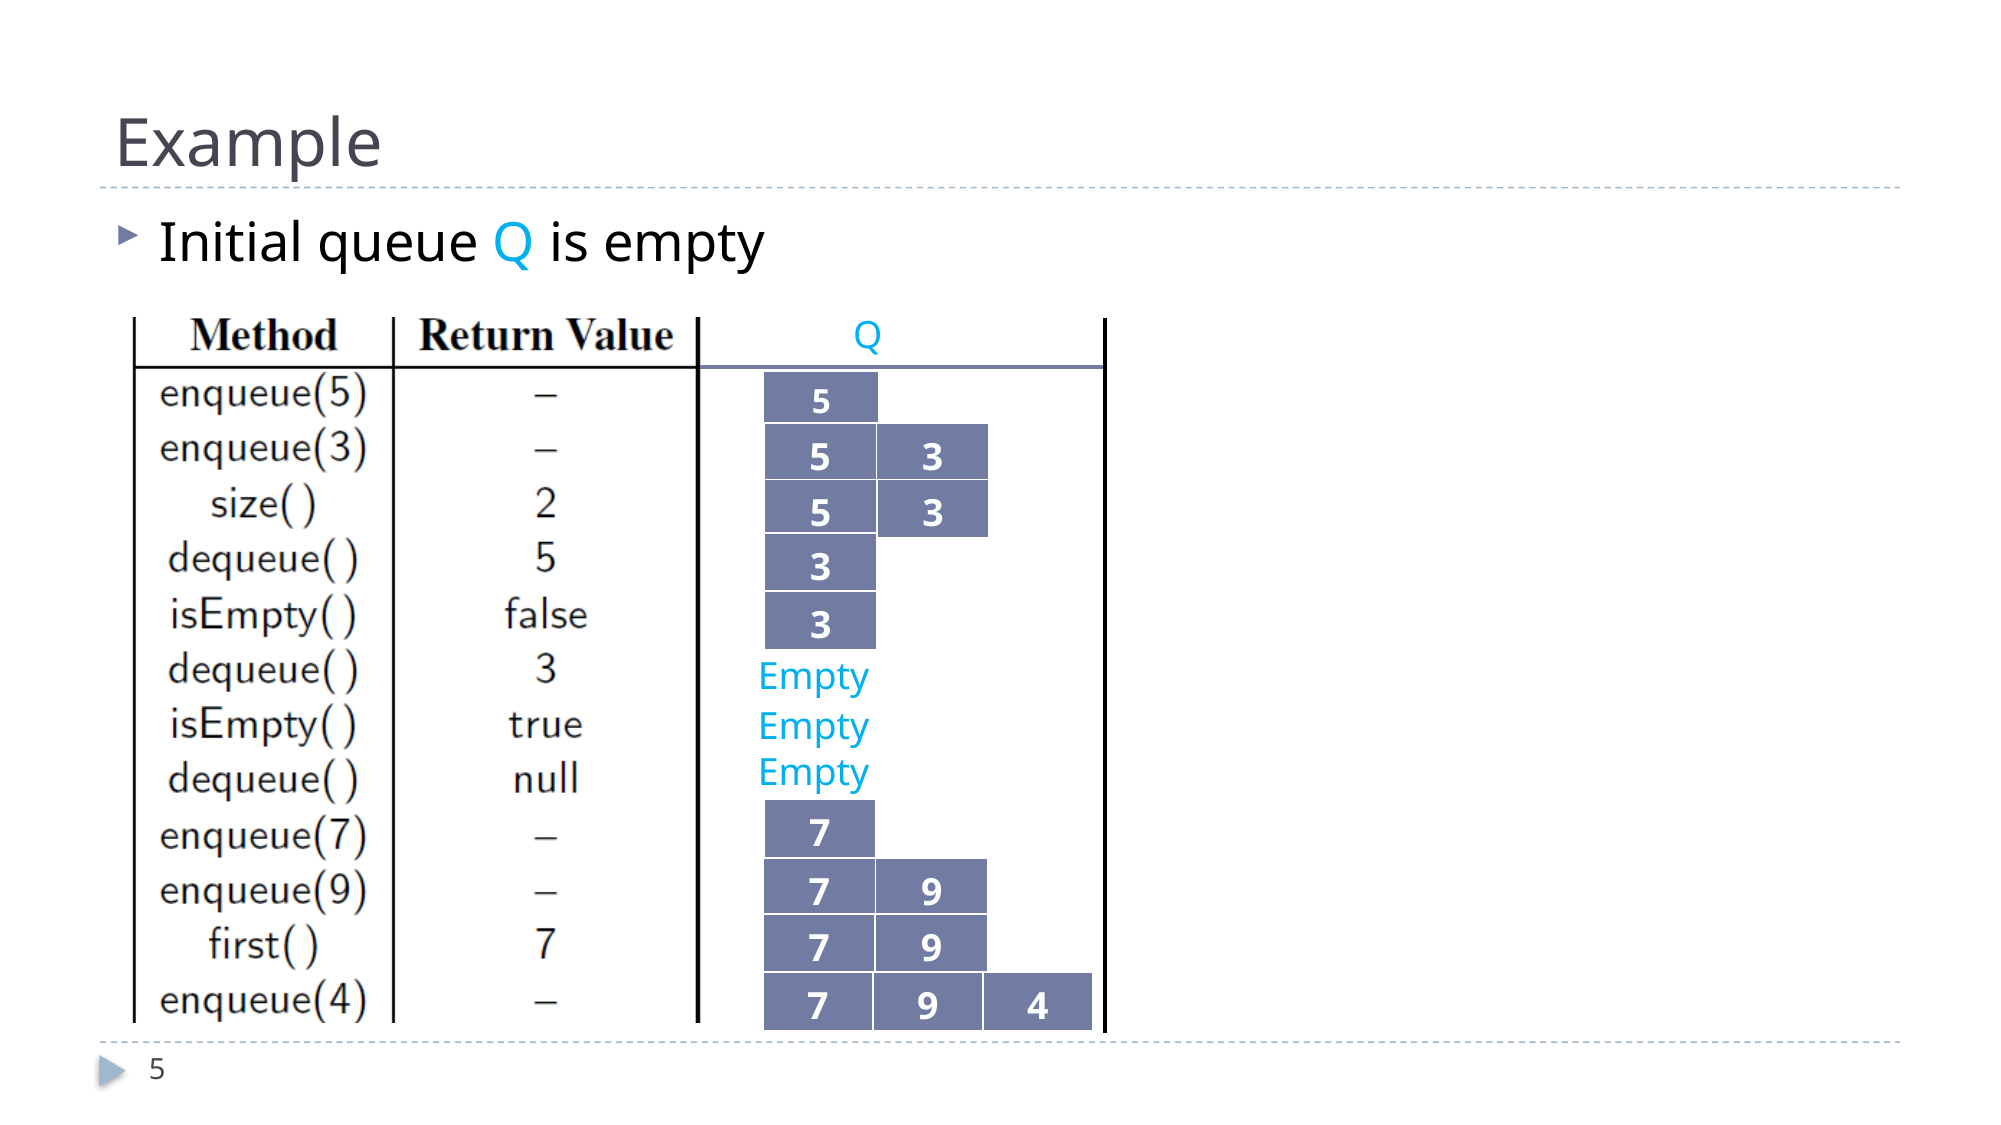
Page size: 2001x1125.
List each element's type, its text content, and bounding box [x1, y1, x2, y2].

table_header 4 [984, 973, 1092, 1030]
table_header 7 [764, 915, 874, 971]
table_header 9 [874, 973, 982, 1030]
table_header 5 [765, 424, 876, 479]
text_box Empty [743, 694, 885, 740]
table_header 9 [876, 915, 987, 971]
text_box Empty [743, 644, 885, 694]
title Example [99, 24, 1900, 188]
table_header 7 [764, 973, 872, 1030]
picture [118, 317, 702, 1023]
table_header 3 [765, 592, 876, 644]
table_header 3 [878, 480, 988, 537]
text_box Empty [743, 740, 885, 801]
table_header 3 [765, 534, 876, 590]
table_header 5 [764, 381, 878, 422]
slide_number 5 [133, 1042, 568, 1103]
table_header 3 [877, 424, 988, 479]
table_header 7 [765, 801, 875, 857]
text_box Q [838, 303, 906, 364]
table_header 9 [876, 859, 987, 913]
table_header 5 [765, 480, 876, 532]
table_header 7 [764, 859, 875, 913]
list Initial queue Q is empty [99, 200, 1900, 1010]
